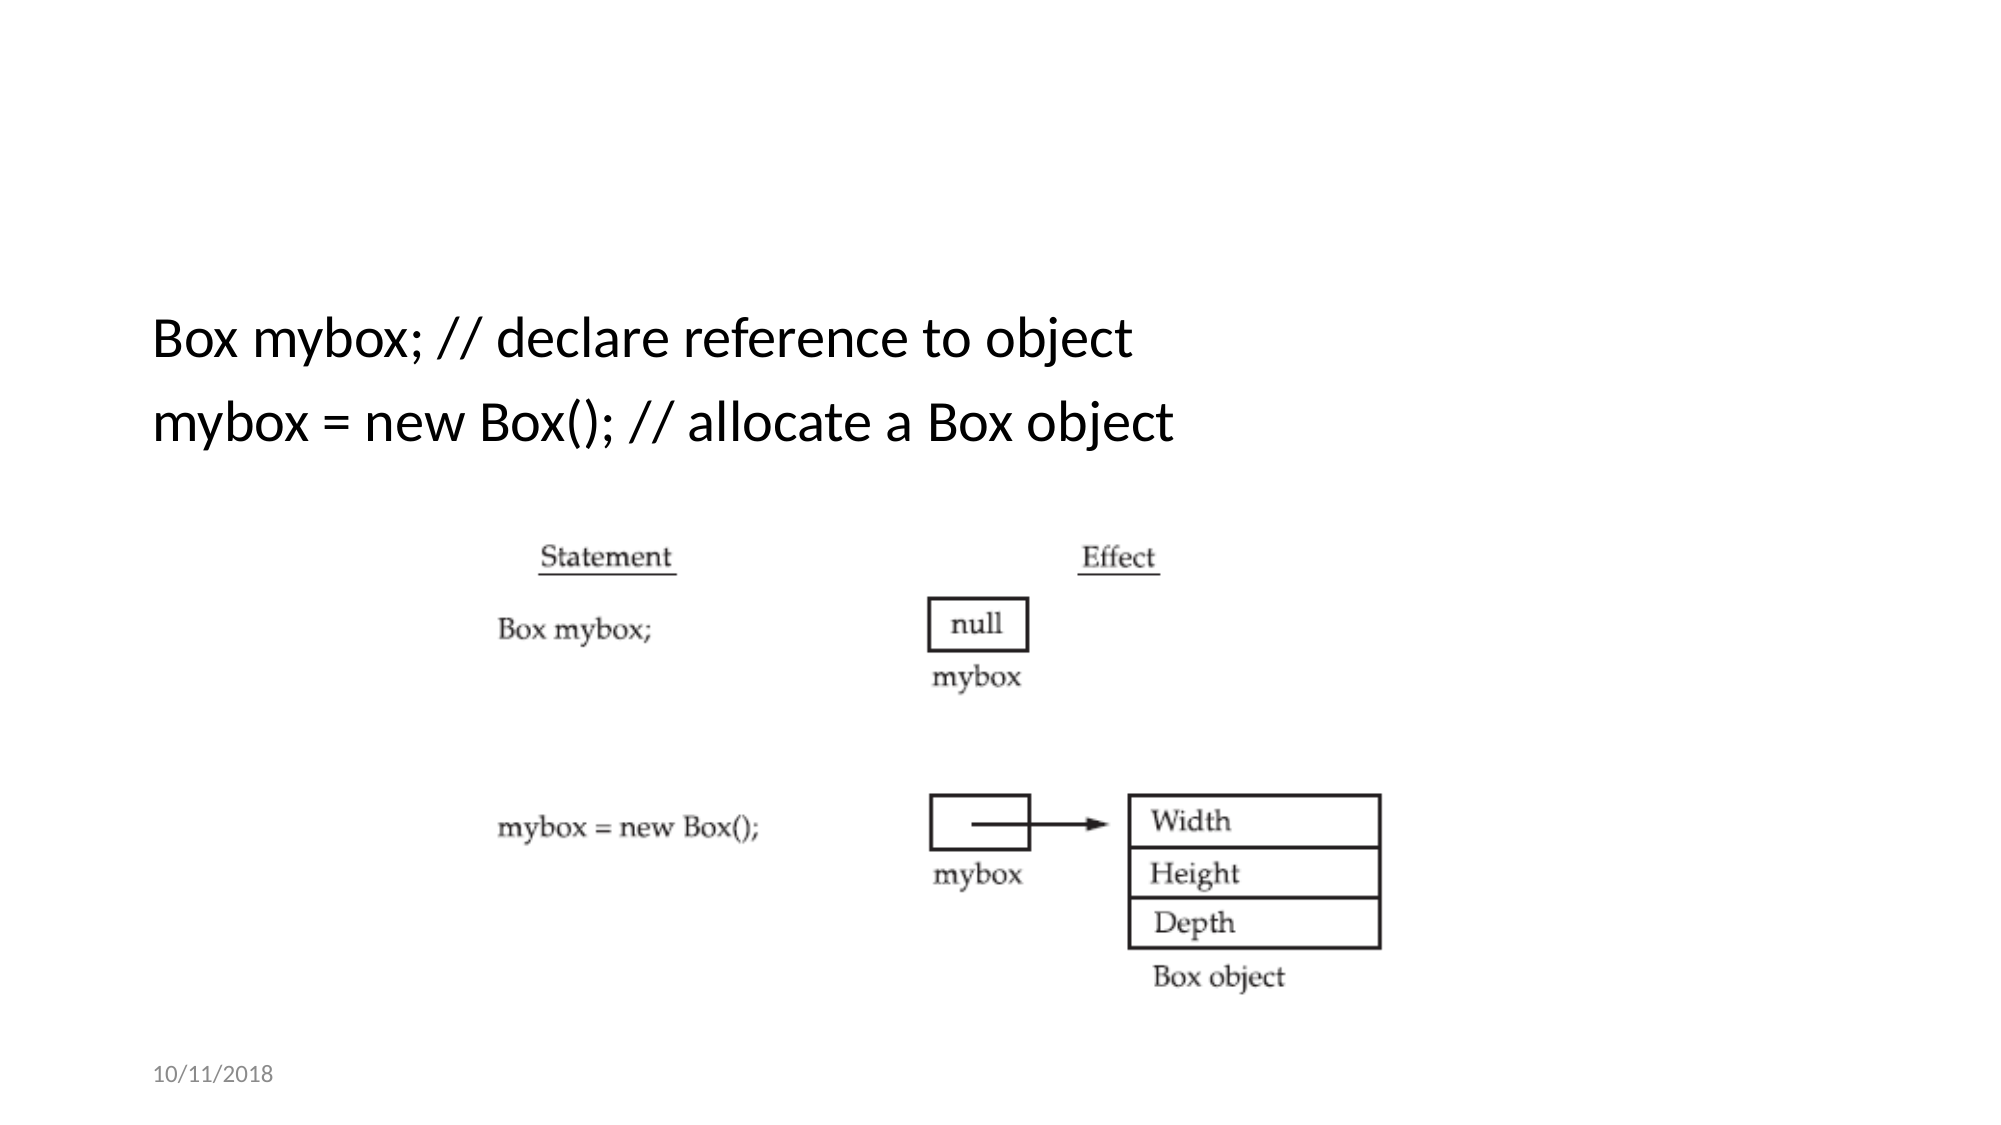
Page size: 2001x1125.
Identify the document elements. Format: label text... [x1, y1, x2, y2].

picture [479, 516, 1415, 1014]
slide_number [137, 1042, 588, 1103]
list Box mybox; // declare reference to object mybox = new Box(); // allocate a Box object [137, 299, 1863, 1014]
